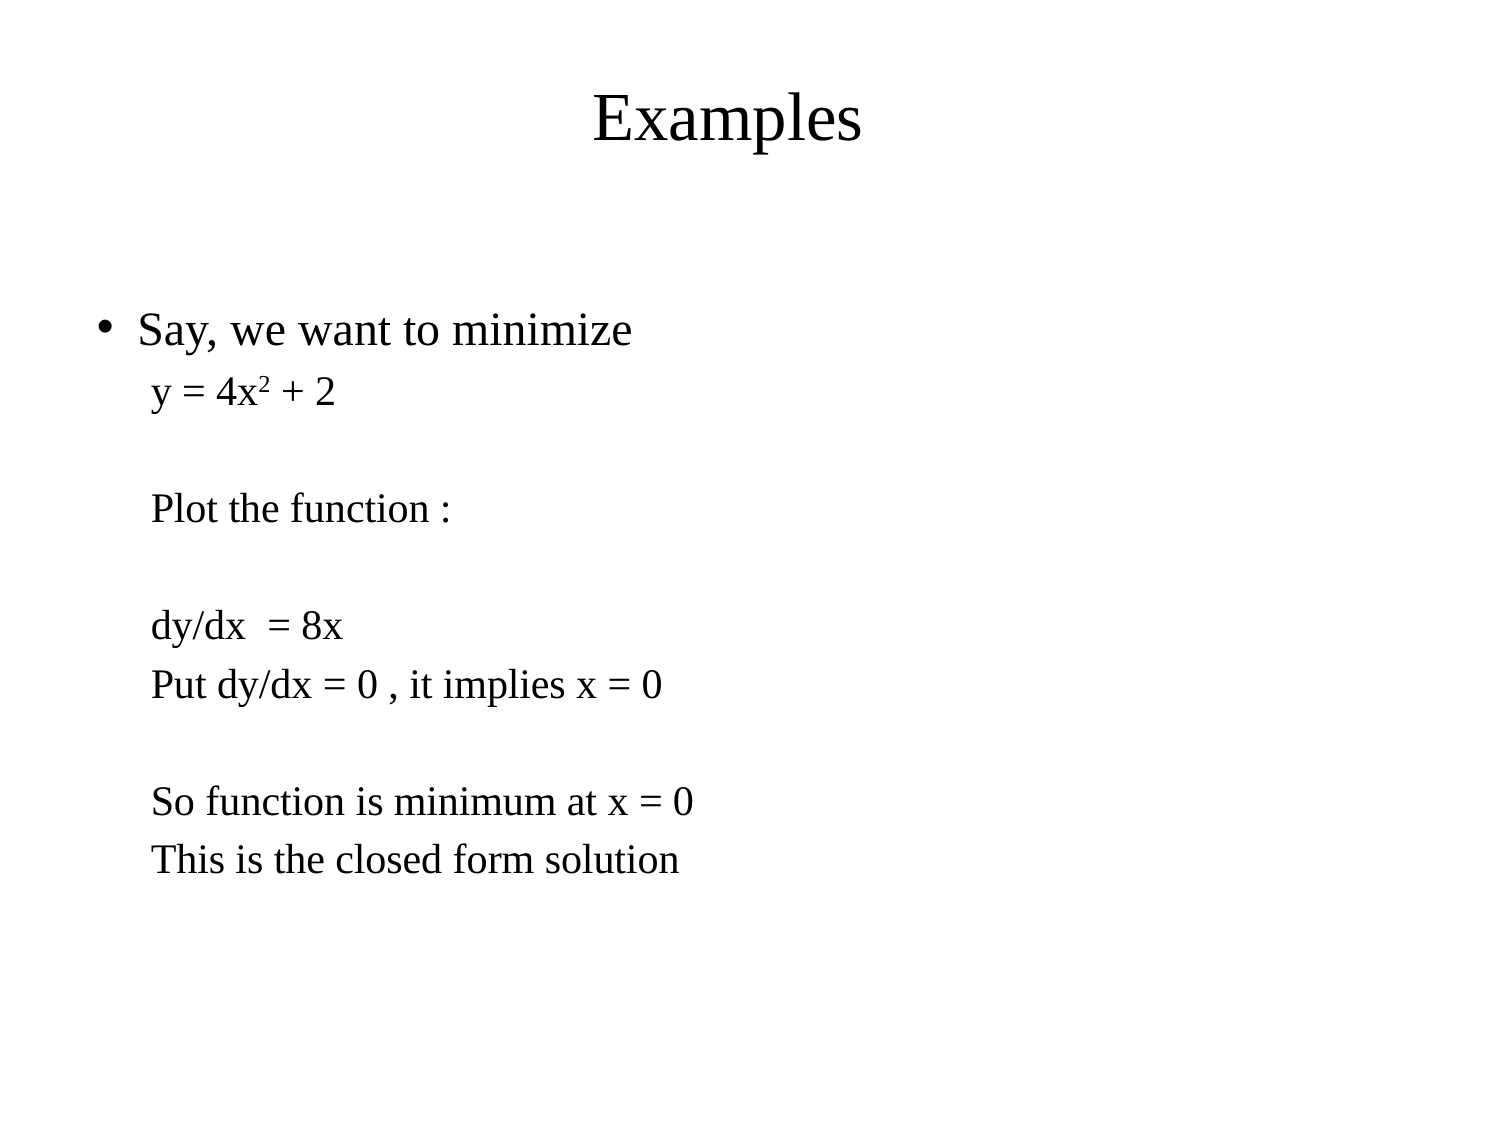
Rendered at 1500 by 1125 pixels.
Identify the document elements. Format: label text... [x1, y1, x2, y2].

text_box Examples [53, 42, 1403, 184]
text_box Say, we want to minimize y = 4x2 + 2 Plot the function : dy/dx = 8x Put dy/dx = 0 , it implies x = 0 So function is minimum at x = 0 This is the closed form solution [82, 290, 1432, 894]
